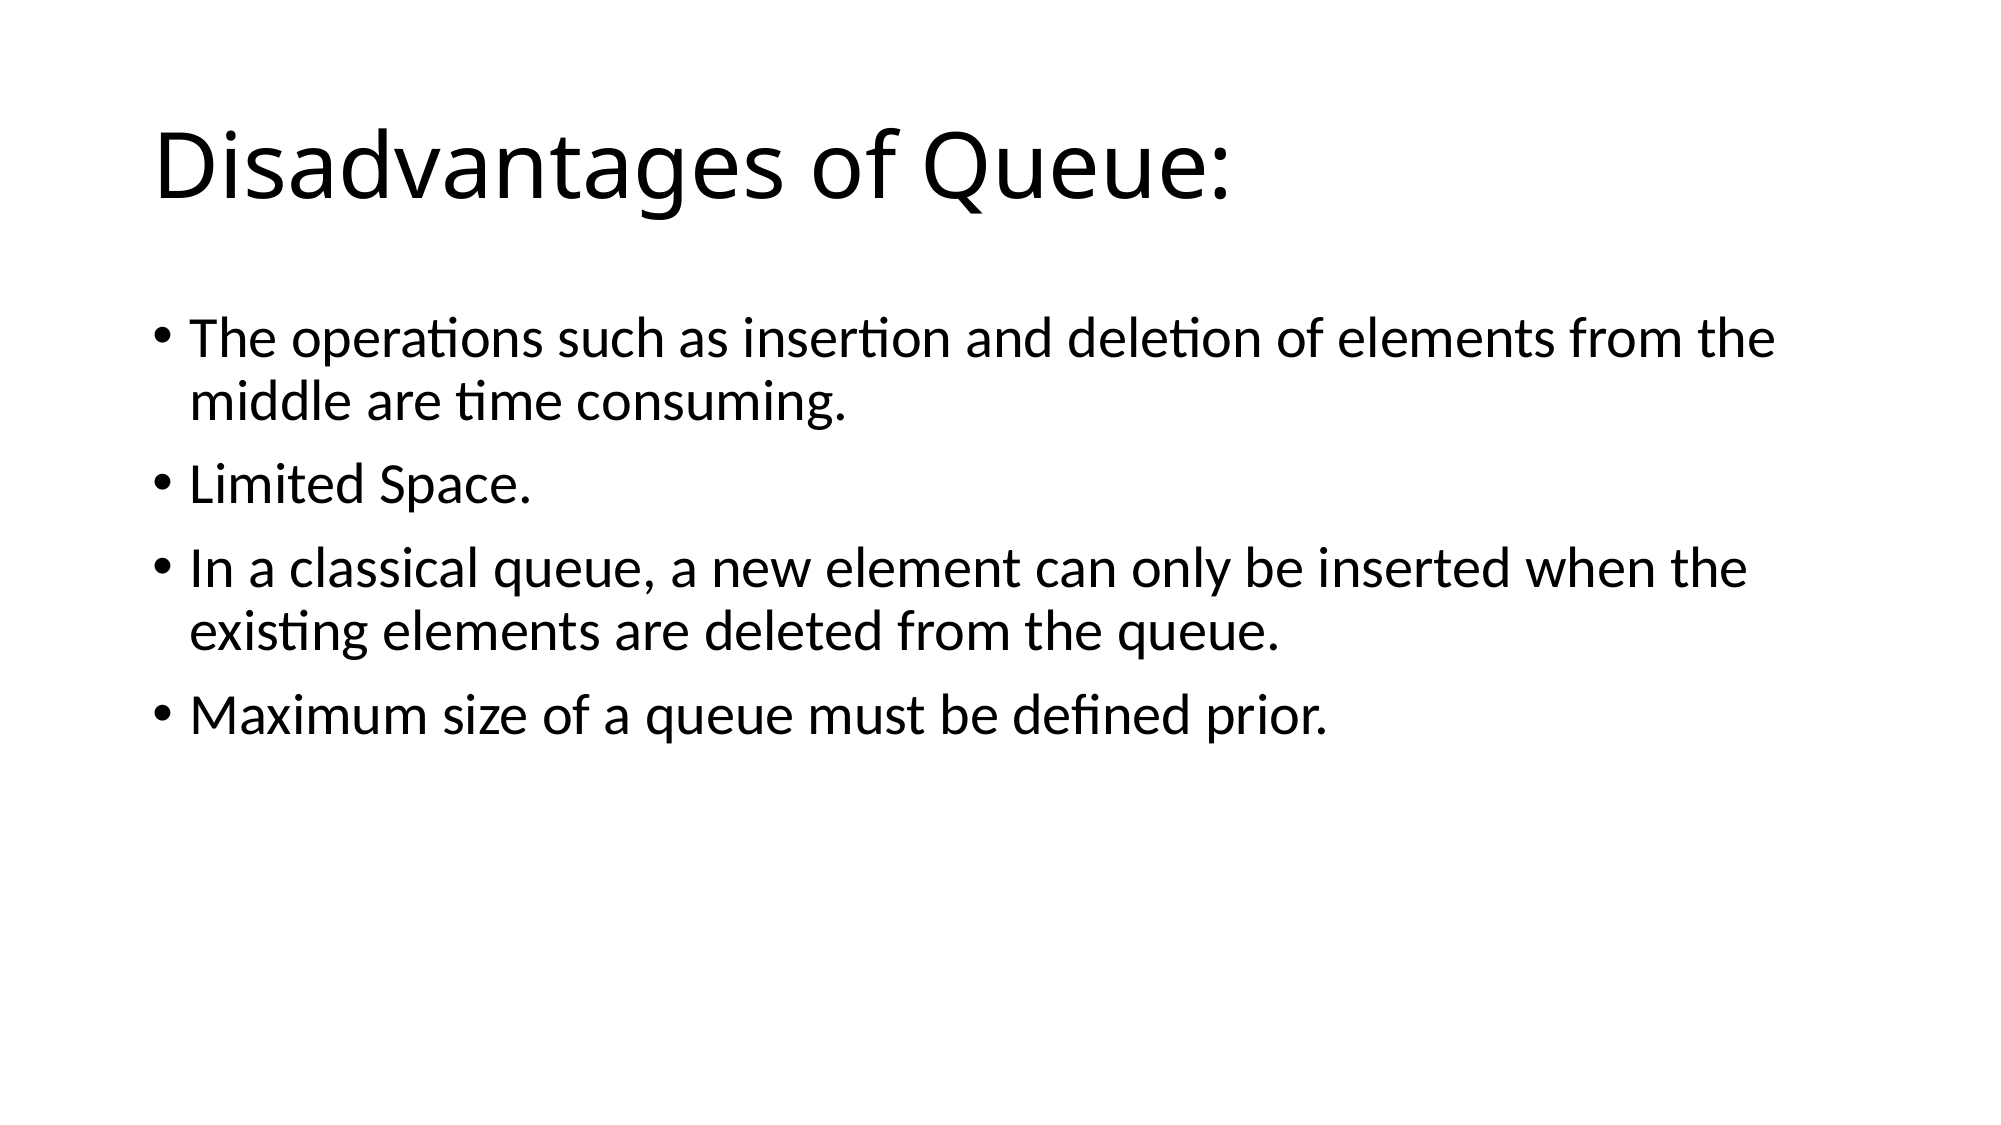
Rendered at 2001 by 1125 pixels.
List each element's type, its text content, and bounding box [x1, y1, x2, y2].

title Disadvantages of Queue: [137, 59, 1863, 278]
list The operations such as insertion and deletion of elements from the middle are time consuming. Limited Space. In a classical queue, a new element can only be inserted when the existing elements are deleted from the queue. Maximum size of a queue must be defined prior. [137, 299, 1863, 1014]
